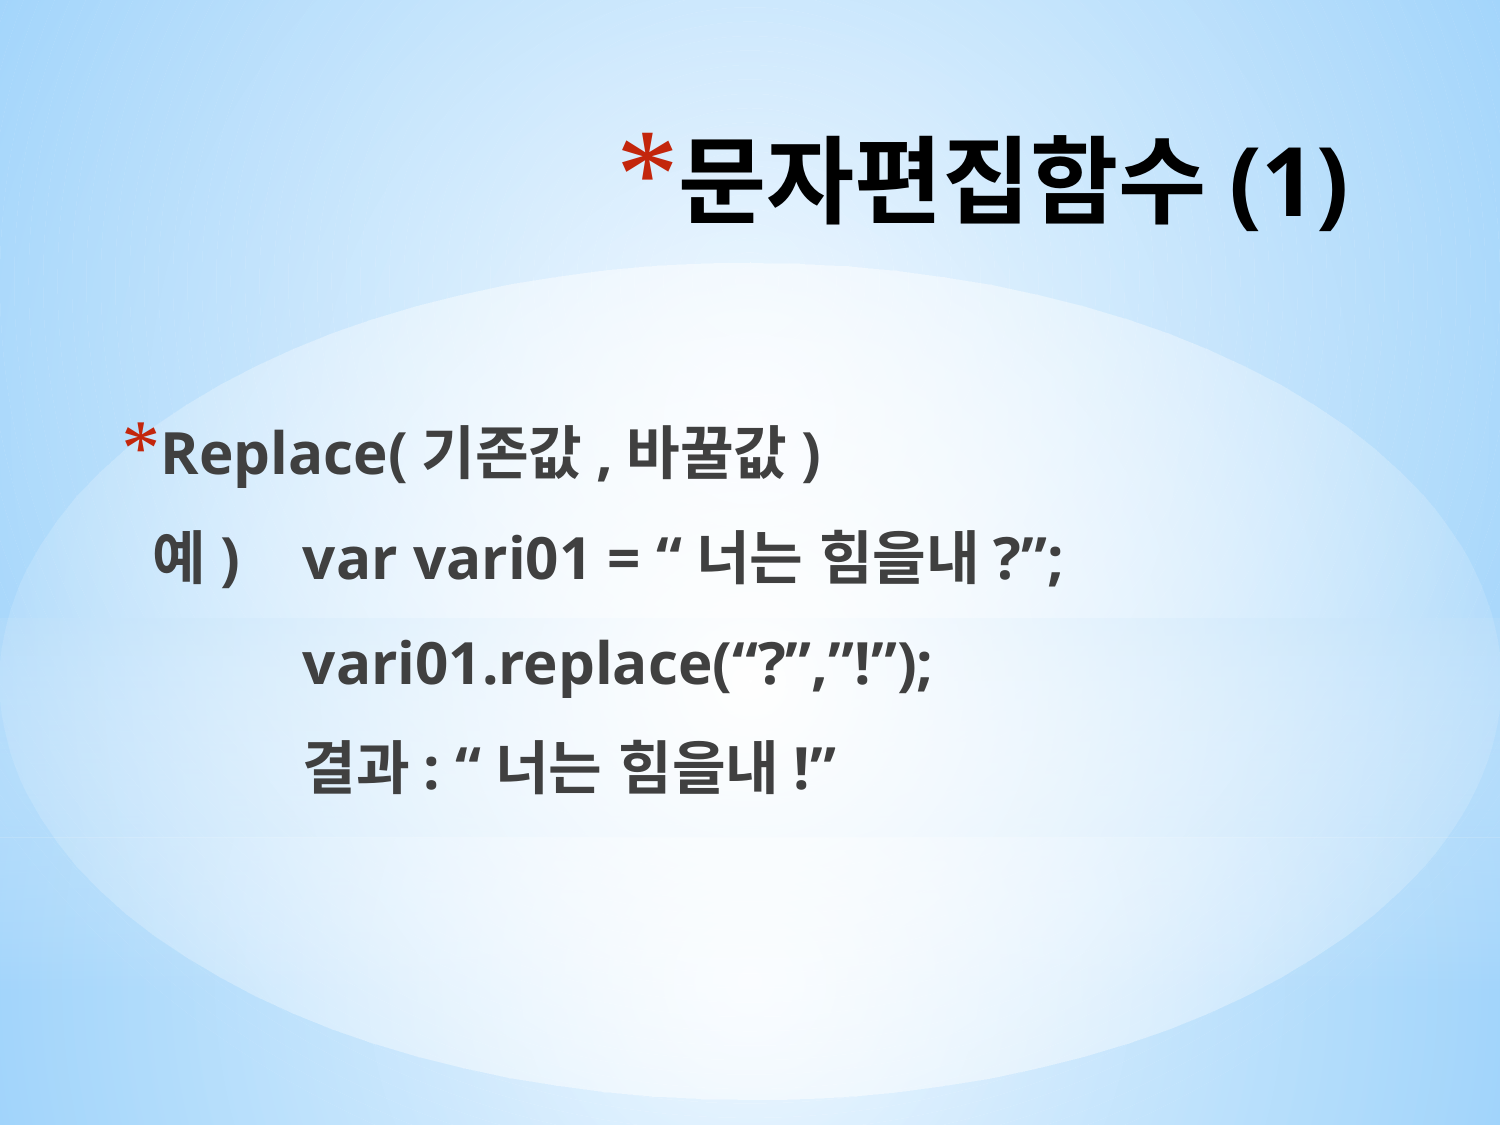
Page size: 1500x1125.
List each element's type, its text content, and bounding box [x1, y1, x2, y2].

list Replace(기존값,바꿀값) 예) var vari01 = “너는 힘을내?”; vari01.replace(“?”,”!”); 결과: “너는 힘을내!” [100, 373, 1365, 944]
title 문자편집함수(1) [53, 113, 1365, 302]
